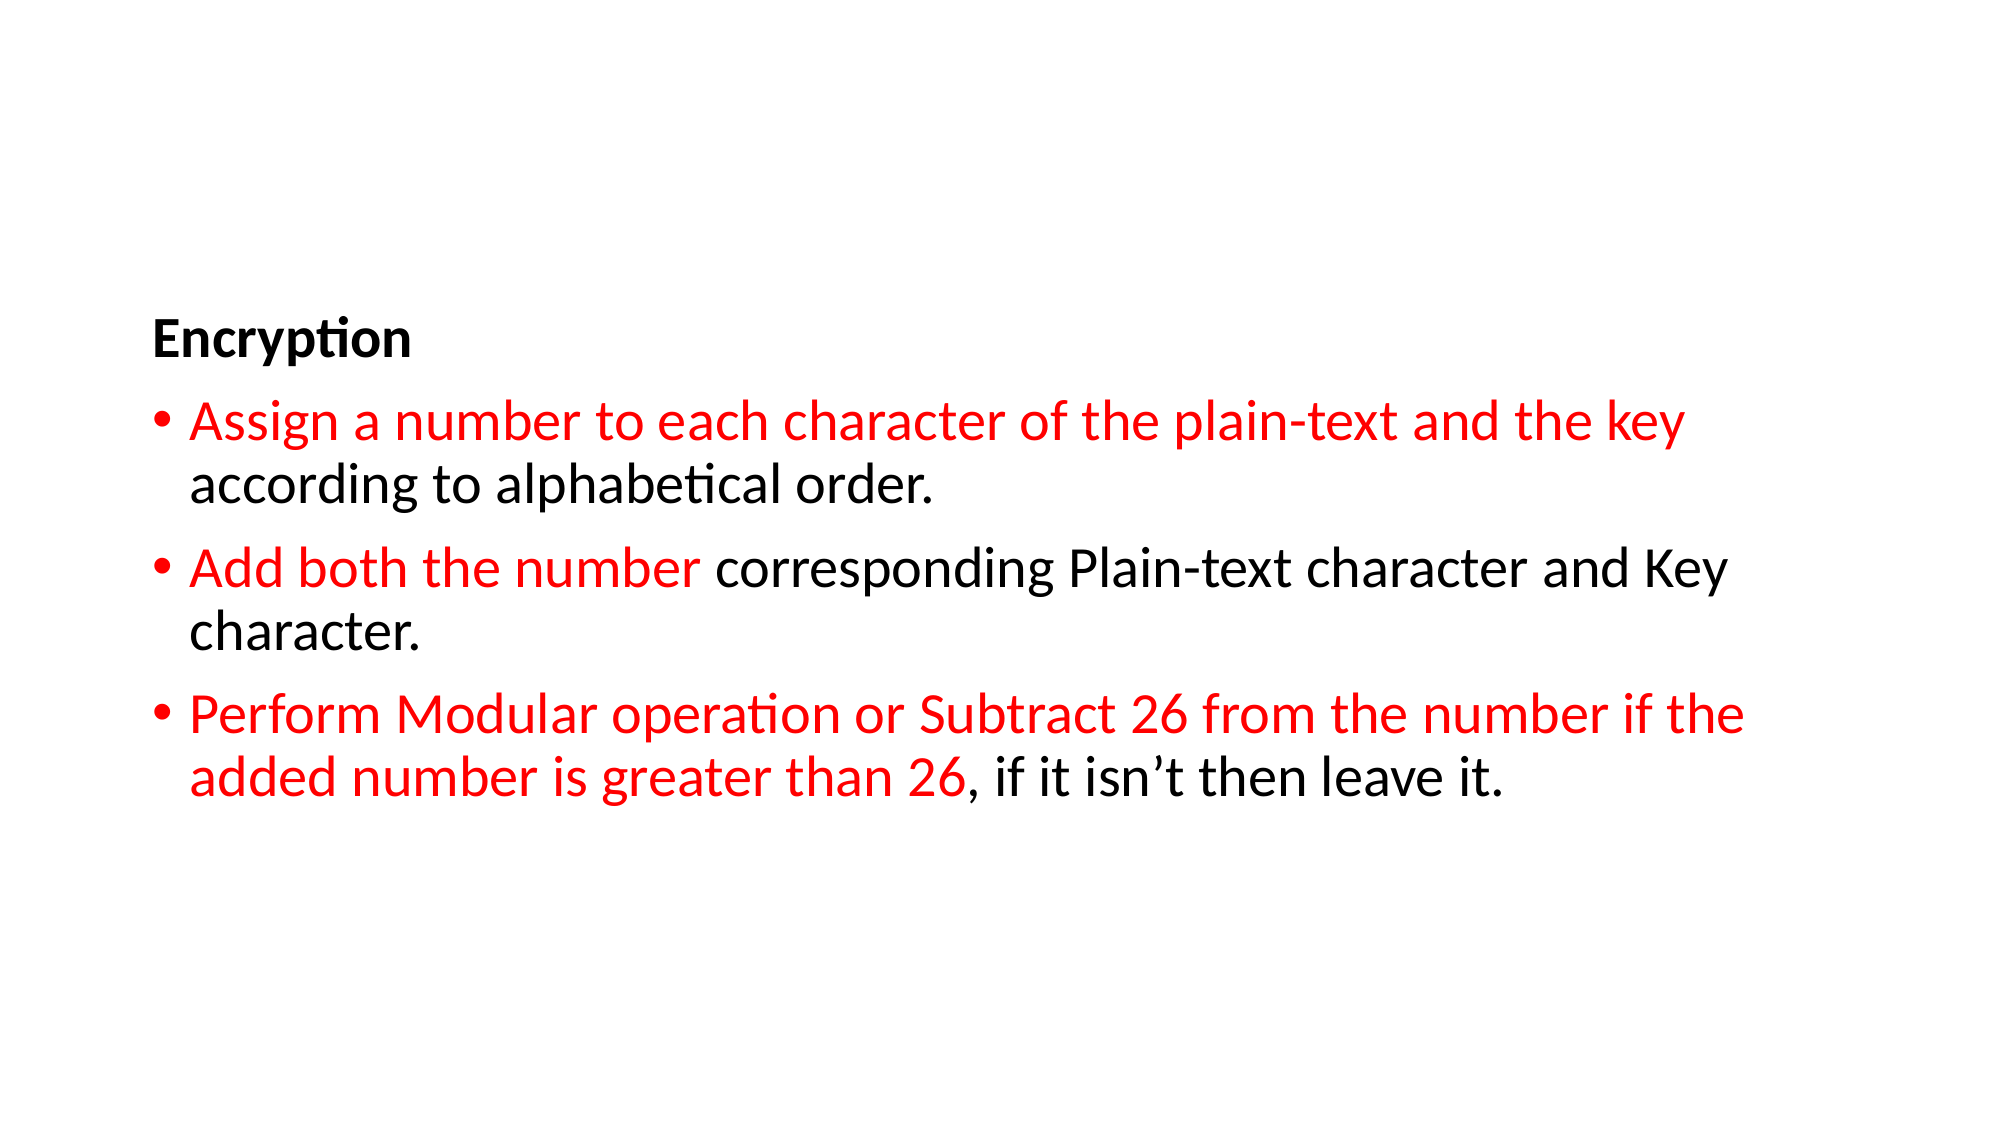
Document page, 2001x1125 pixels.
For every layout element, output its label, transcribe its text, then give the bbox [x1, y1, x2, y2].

list Encryption Assign a number to each character of the plain-text and the key according to alphabetical order. Add both the number corresponding Plain-text character and Key character. Perform Modular operation or Subtract 26 from the number if the added number is greater than 26, if it isn’t then leave it. [137, 299, 1863, 1014]
